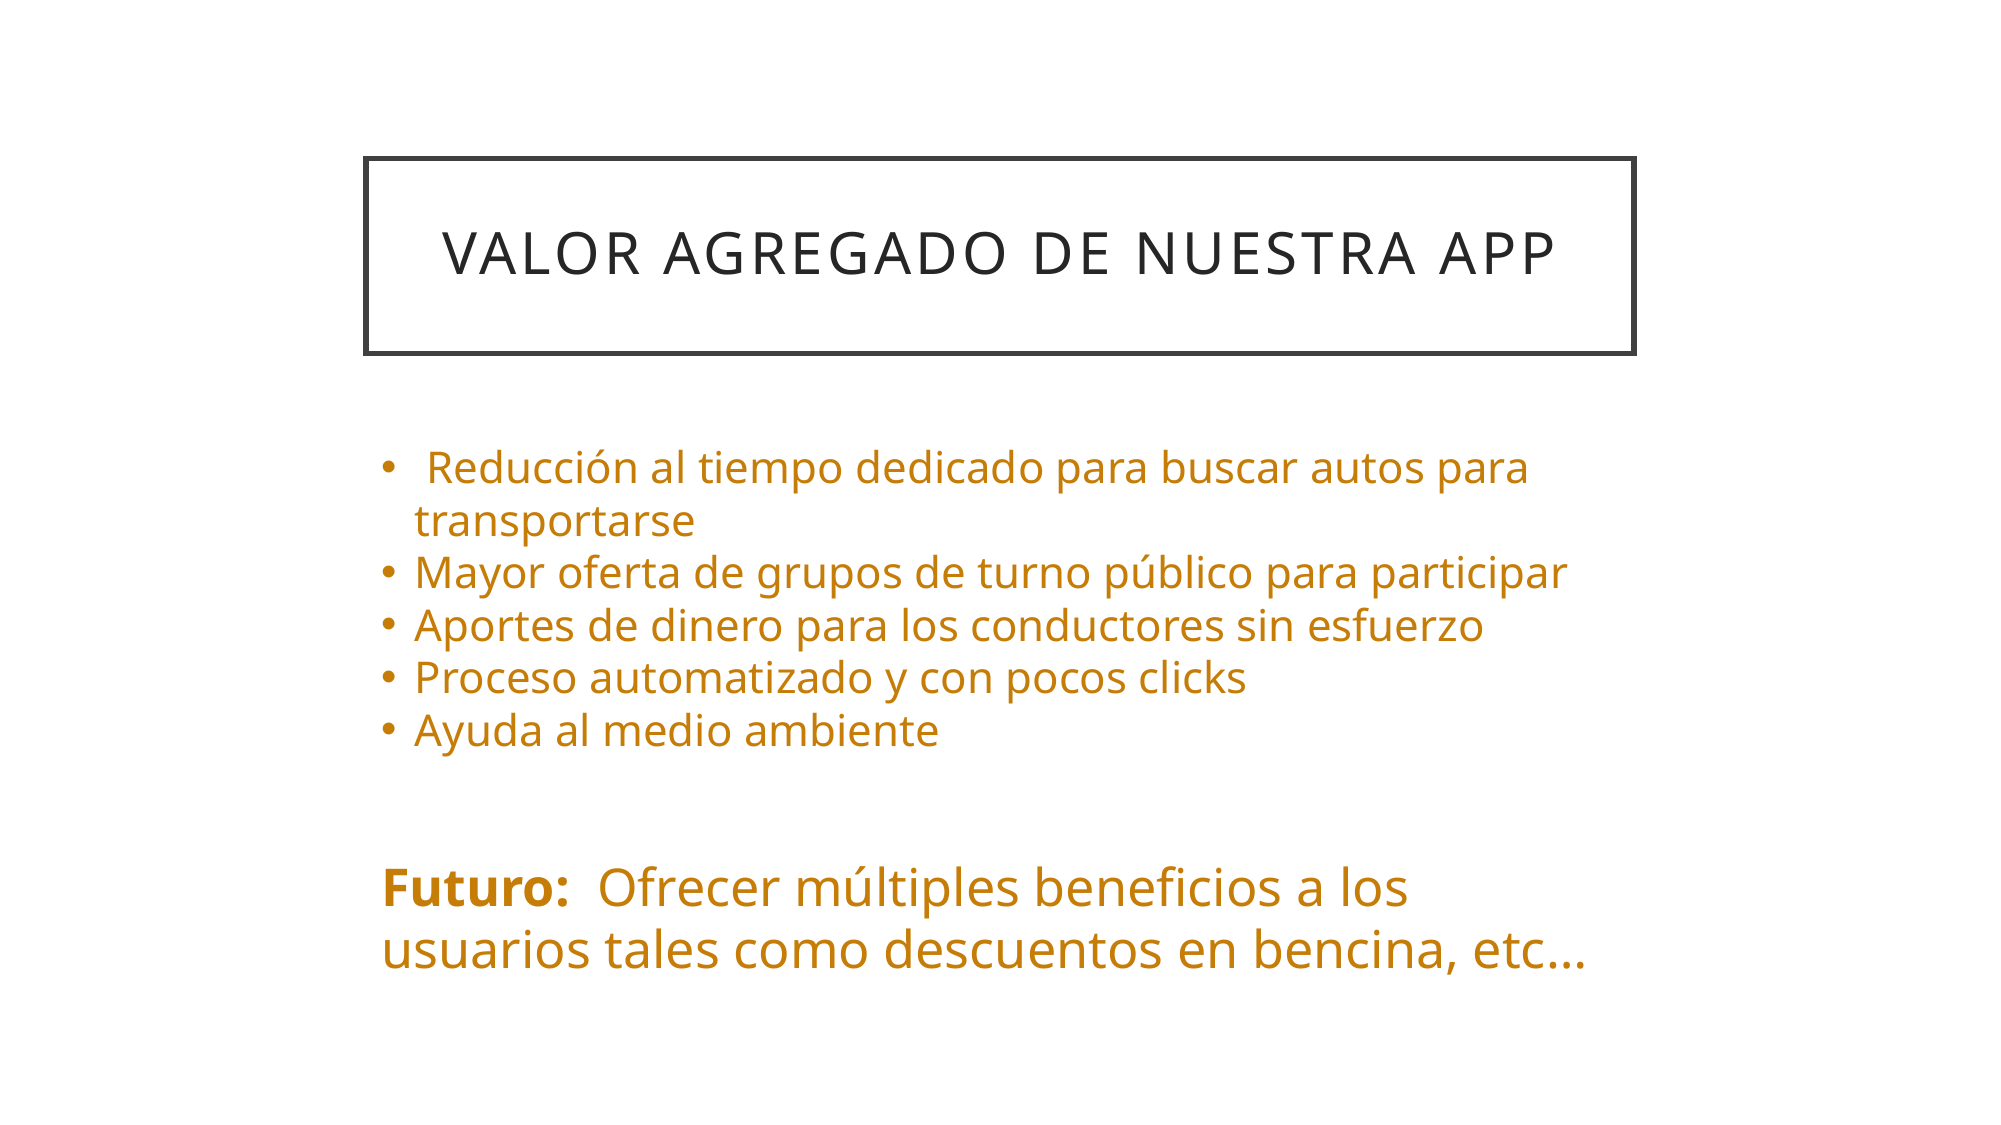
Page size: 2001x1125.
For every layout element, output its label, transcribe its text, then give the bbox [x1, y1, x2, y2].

text_box Futuro: Ofrecer múltiples beneficios a los usuarios tales como descuentos en bencina, etc… [366, 846, 1634, 1109]
list Reducción al tiempo dedicado para buscar autos para transportarse Mayor oferta de grupos de turno público para participar Aportes de dinero para los conductores sin esfuerzo Proceso automatizado y con pocos clicks Ayuda al medio ambiente [366, 432, 1634, 768]
title Valor agregado de nuestra app [363, 156, 1637, 356]
